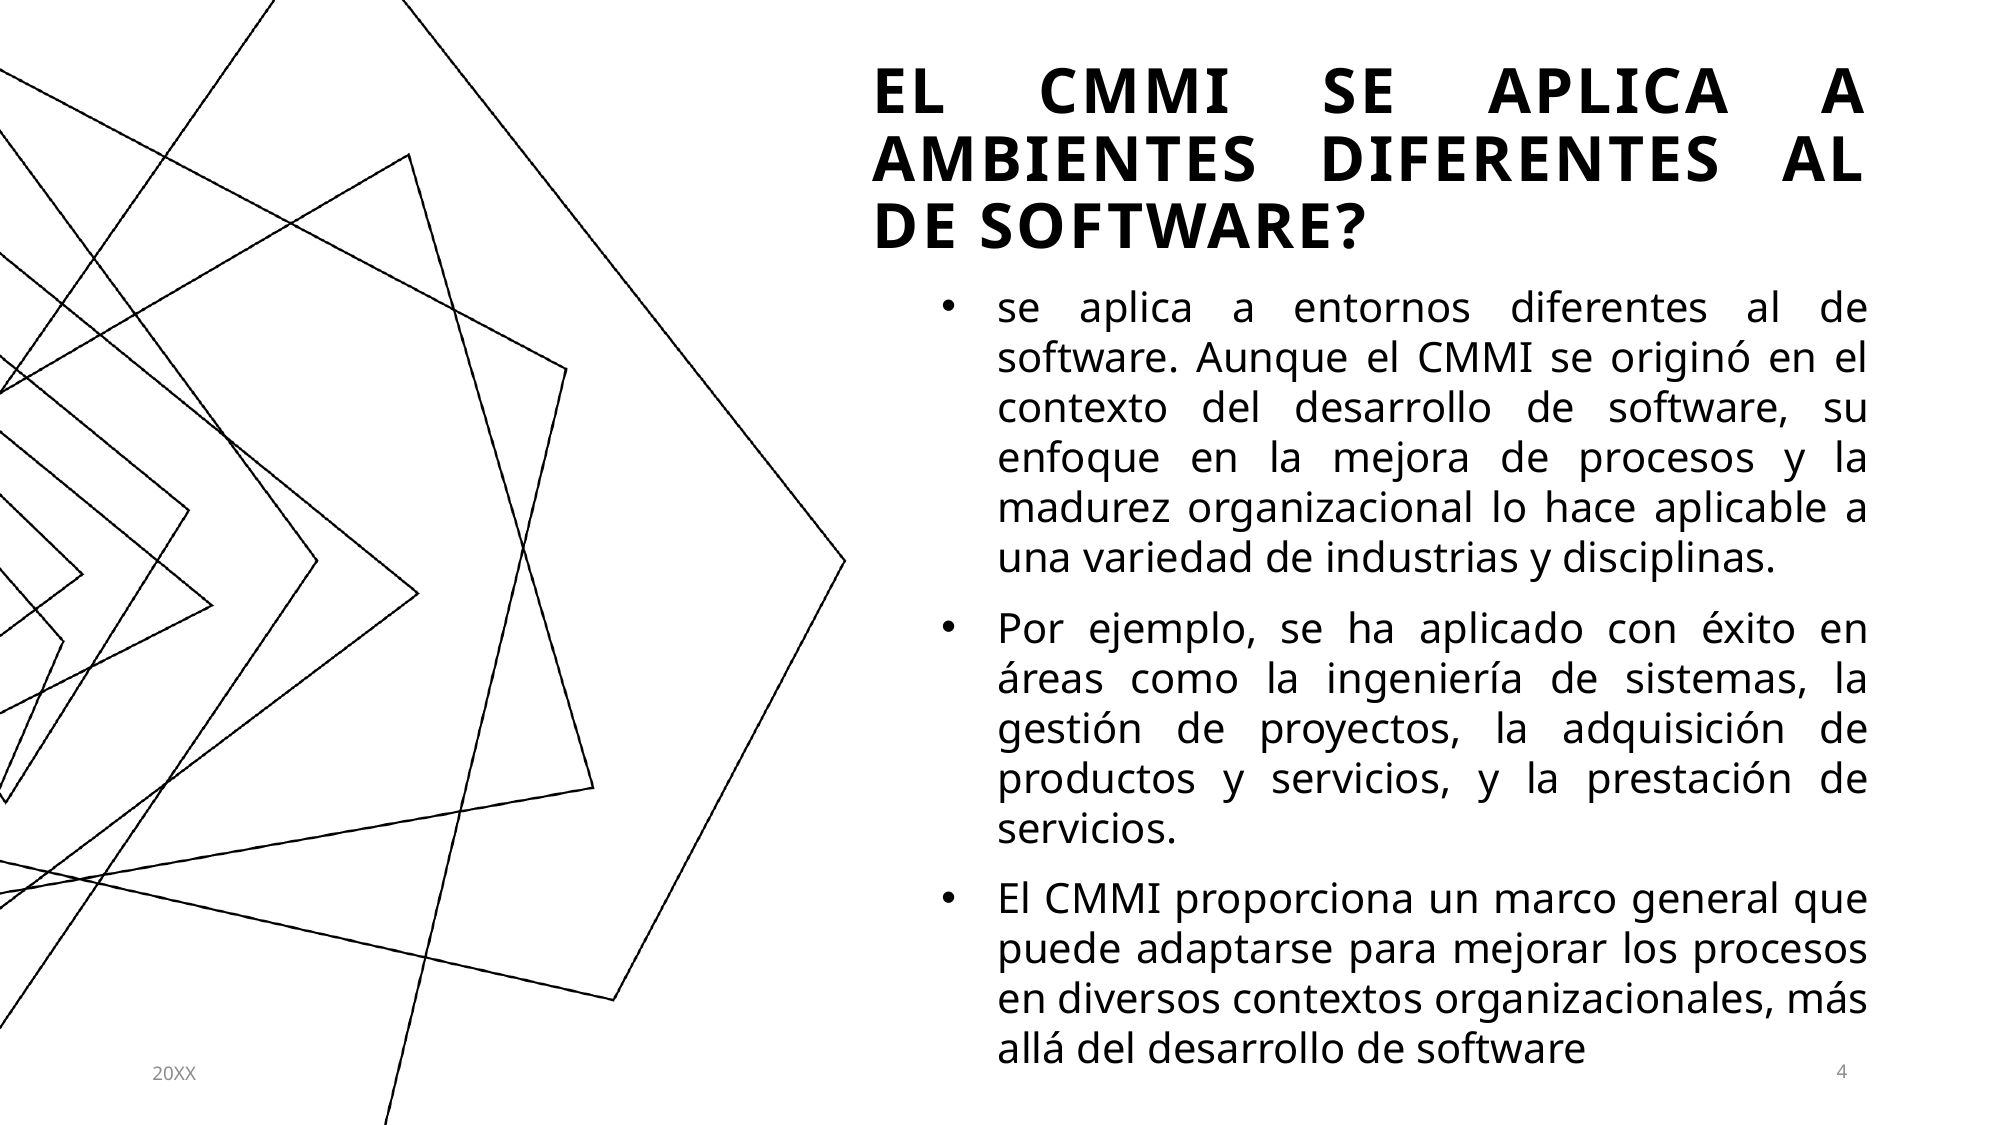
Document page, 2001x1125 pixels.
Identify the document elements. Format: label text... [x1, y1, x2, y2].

list se aplica a entornos diferentes al de software. Aunque el CMMI se originó en el contexto del desarrollo de software, su enfoque en la mejora de procesos y la madurez organizacional lo hace aplicable a una variedad de industrias y disciplinas. Por ejemplo, se ha aplicado con éxito en áreas como la ingeniería de sistemas, la gestión de proyectos, la adquisición de productos y servicios, y la prestación de servicios. El CMMI proporciona un marco general que puede adaptarse para mejorar los procesos en diversos contextos organizacionales, más allá del desarrollo de software [926, 272, 1885, 1043]
picture [0, 0, 893, 1125]
title EL CMMI SE APLICA A AMBIENTES DIFERENTES AL DE SOFTWARE? [857, 52, 1885, 274]
slide_number 4 [1412, 1042, 1863, 1103]
slide_number 20XX [137, 1042, 588, 1103]
